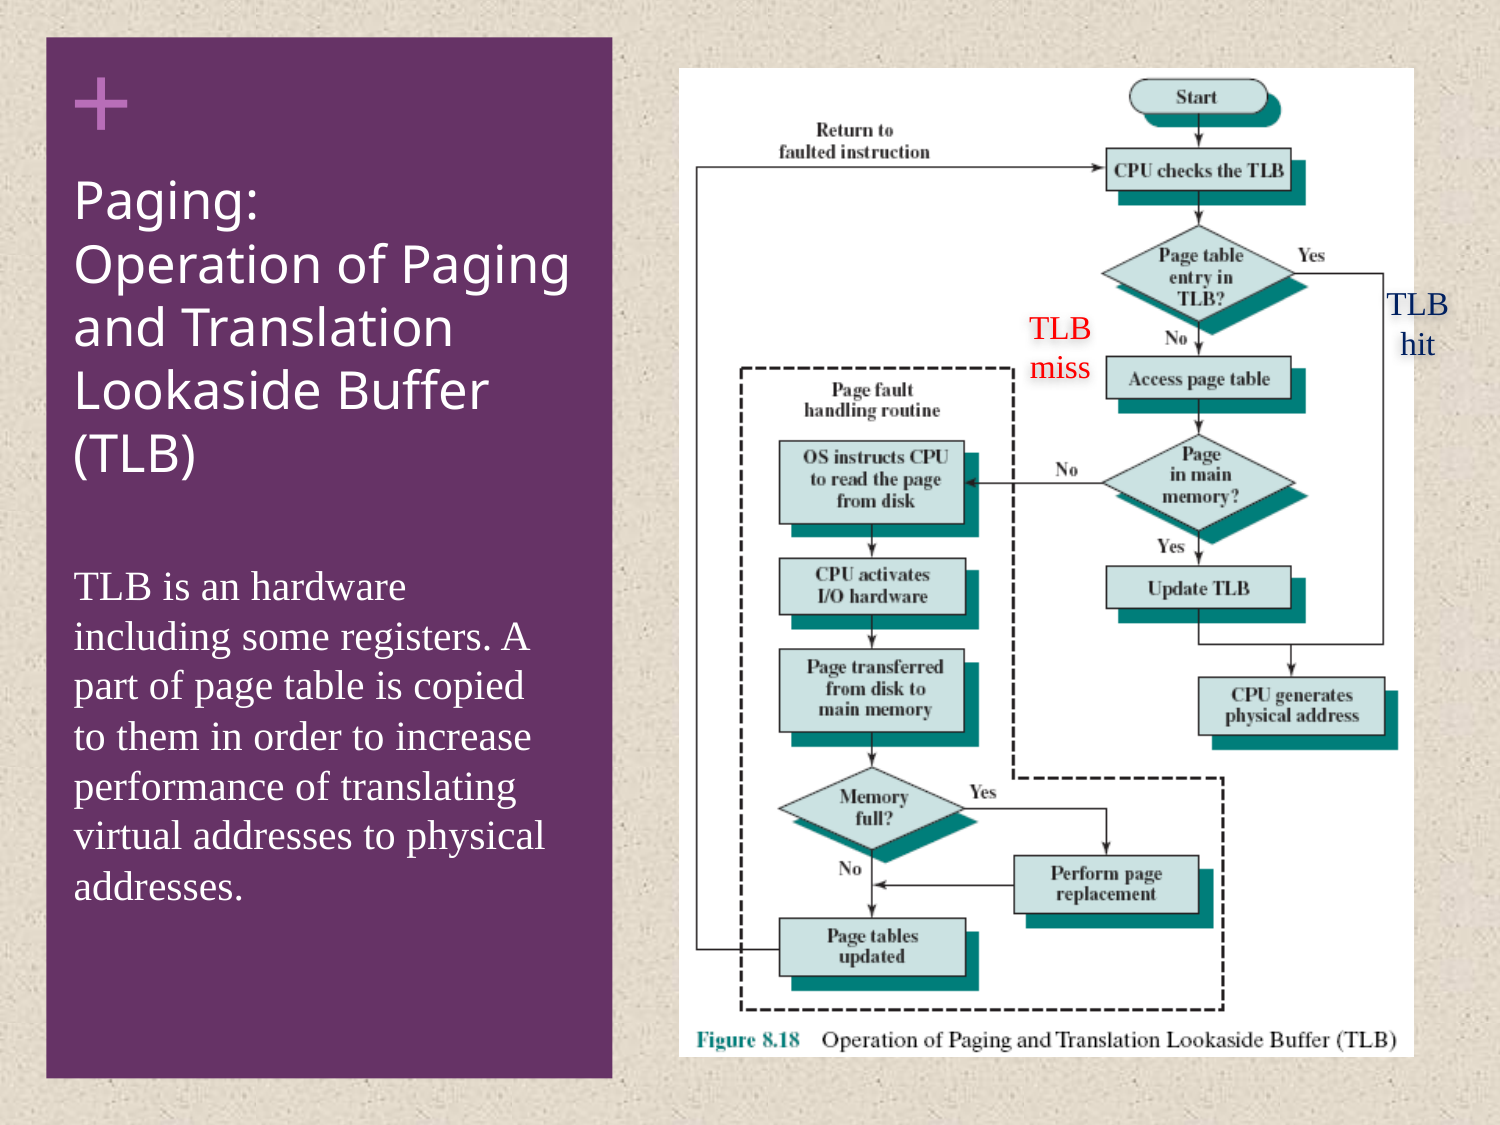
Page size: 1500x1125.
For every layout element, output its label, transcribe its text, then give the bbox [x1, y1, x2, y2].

text_box TLB hit [1418, 281, 1465, 364]
text_box TLB is an hardware including some registers. A part of page table is copied to them in order to increase performance of translating virtual addresses to physical addresses. [58, 550, 575, 916]
title Paging: Operation of Paging and Translation Lookaside Buffer (TLB) [58, 140, 593, 491]
picture [0, 0, 1500, 1125]
